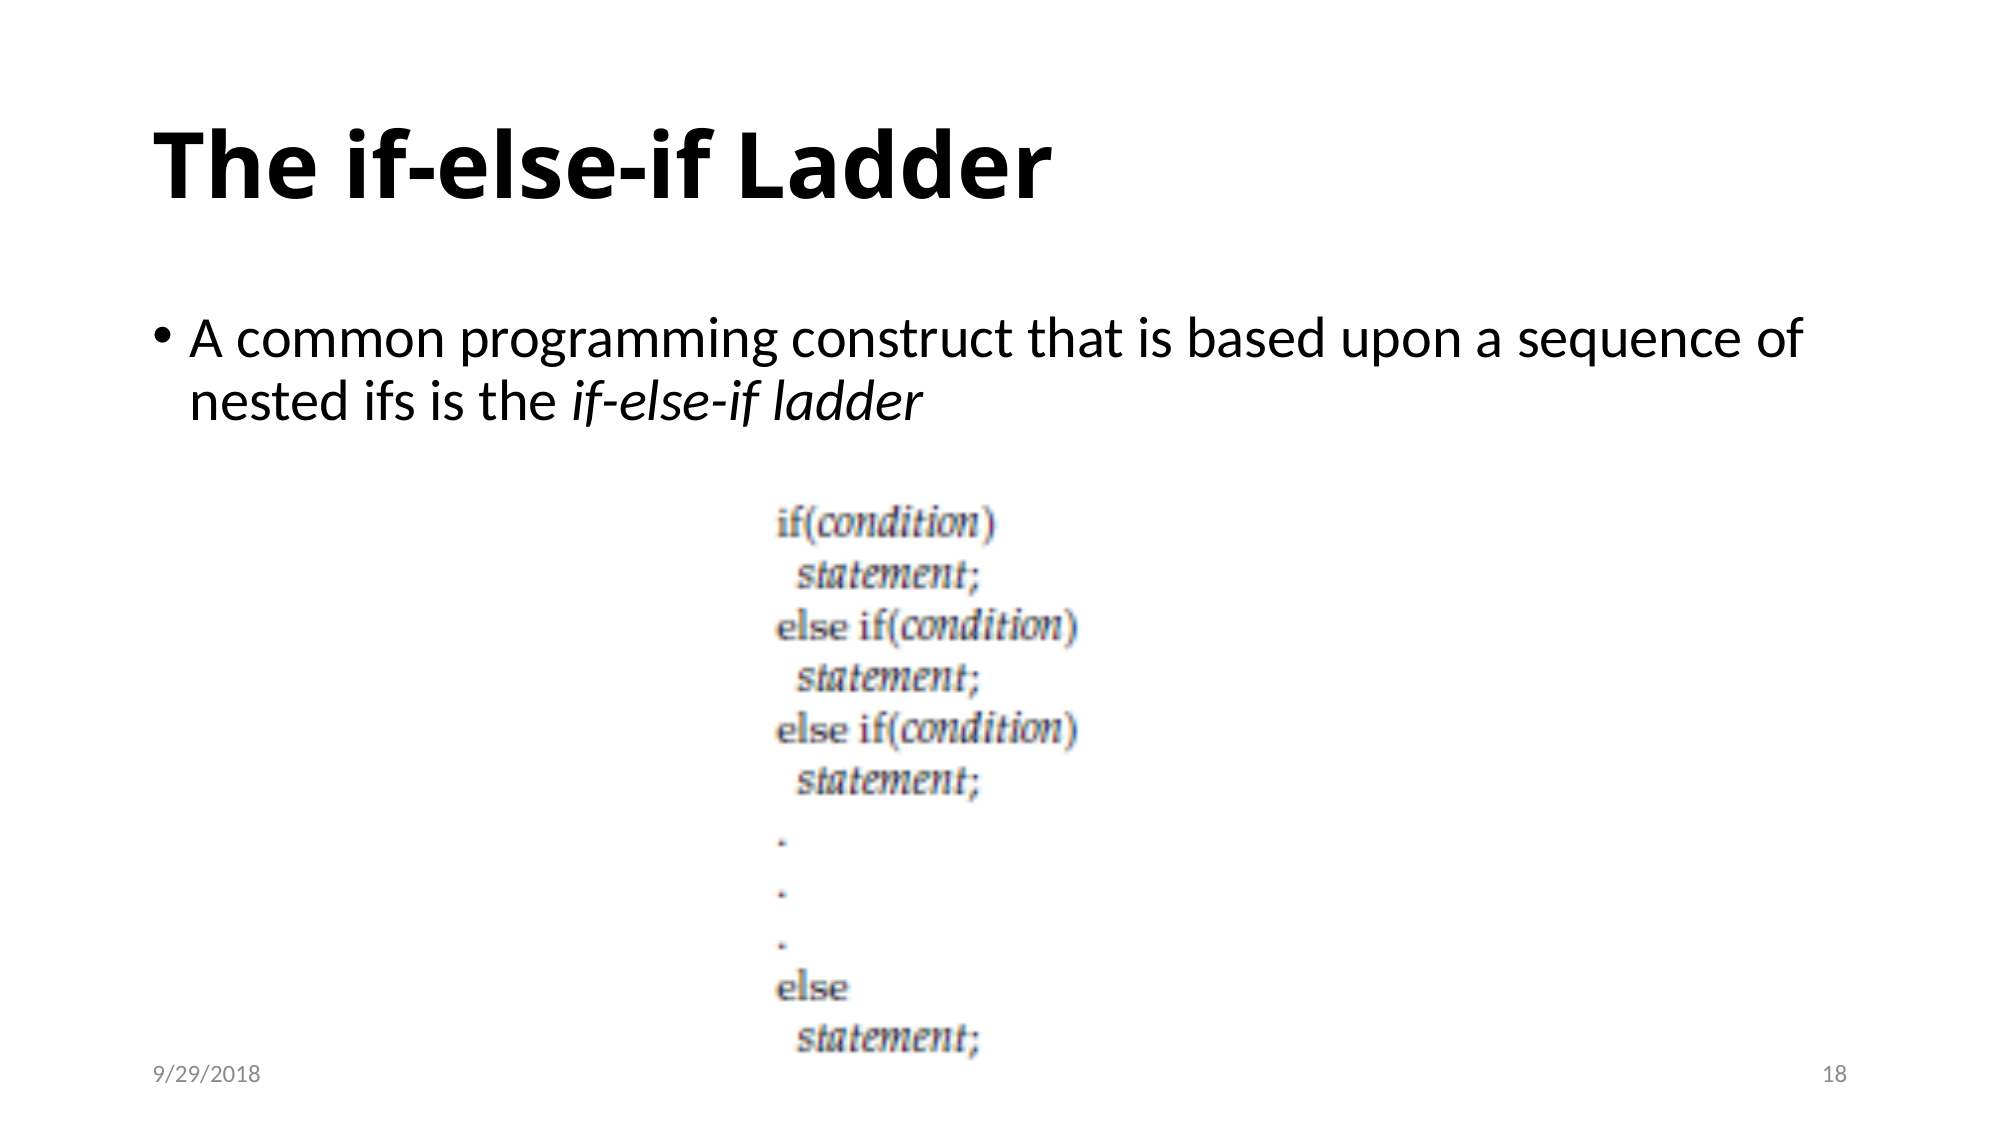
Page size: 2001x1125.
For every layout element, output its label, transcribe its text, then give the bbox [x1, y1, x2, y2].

title The if-else-if Ladder [137, 59, 1863, 278]
slide_number 18 [1412, 1042, 1863, 1103]
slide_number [137, 1042, 588, 1103]
list A common programming construct that is based upon a sequence of nested ifs is the if-else-if ladder [137, 299, 1863, 1014]
picture [729, 483, 1217, 1085]
